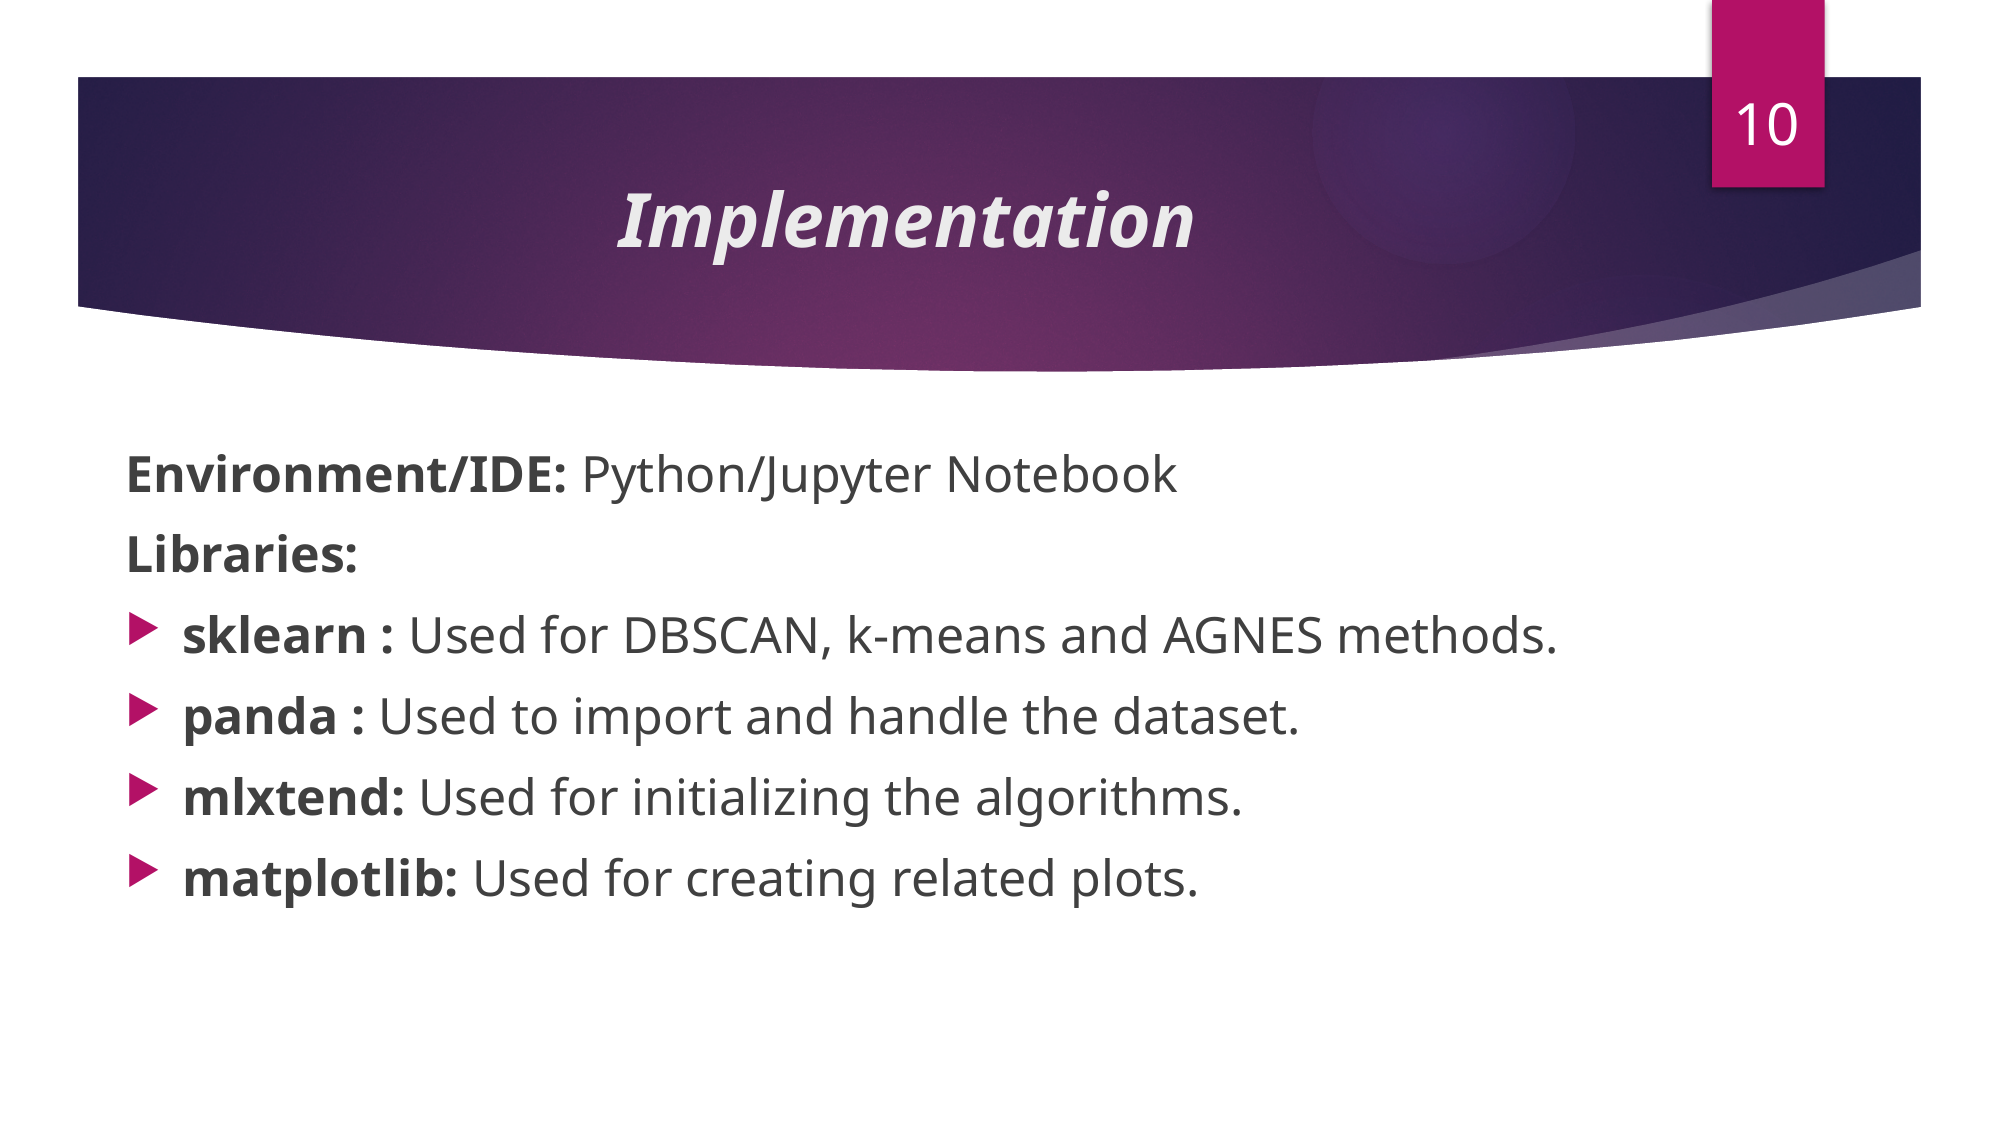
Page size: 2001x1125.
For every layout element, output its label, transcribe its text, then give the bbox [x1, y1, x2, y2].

slide_number 10 [1698, 48, 1836, 175]
list Environment/IDE: Python/Jupyter Notebook Libraries: sklearn : Used for DBSCAN, k-means and AGNES methods. panda : Used to import and handle the dataset. mlxtend: Used for initializing the algorithms. matplotlib: Used for creating related plots. [110, 368, 1836, 996]
title Implementation [189, 159, 1627, 276]
